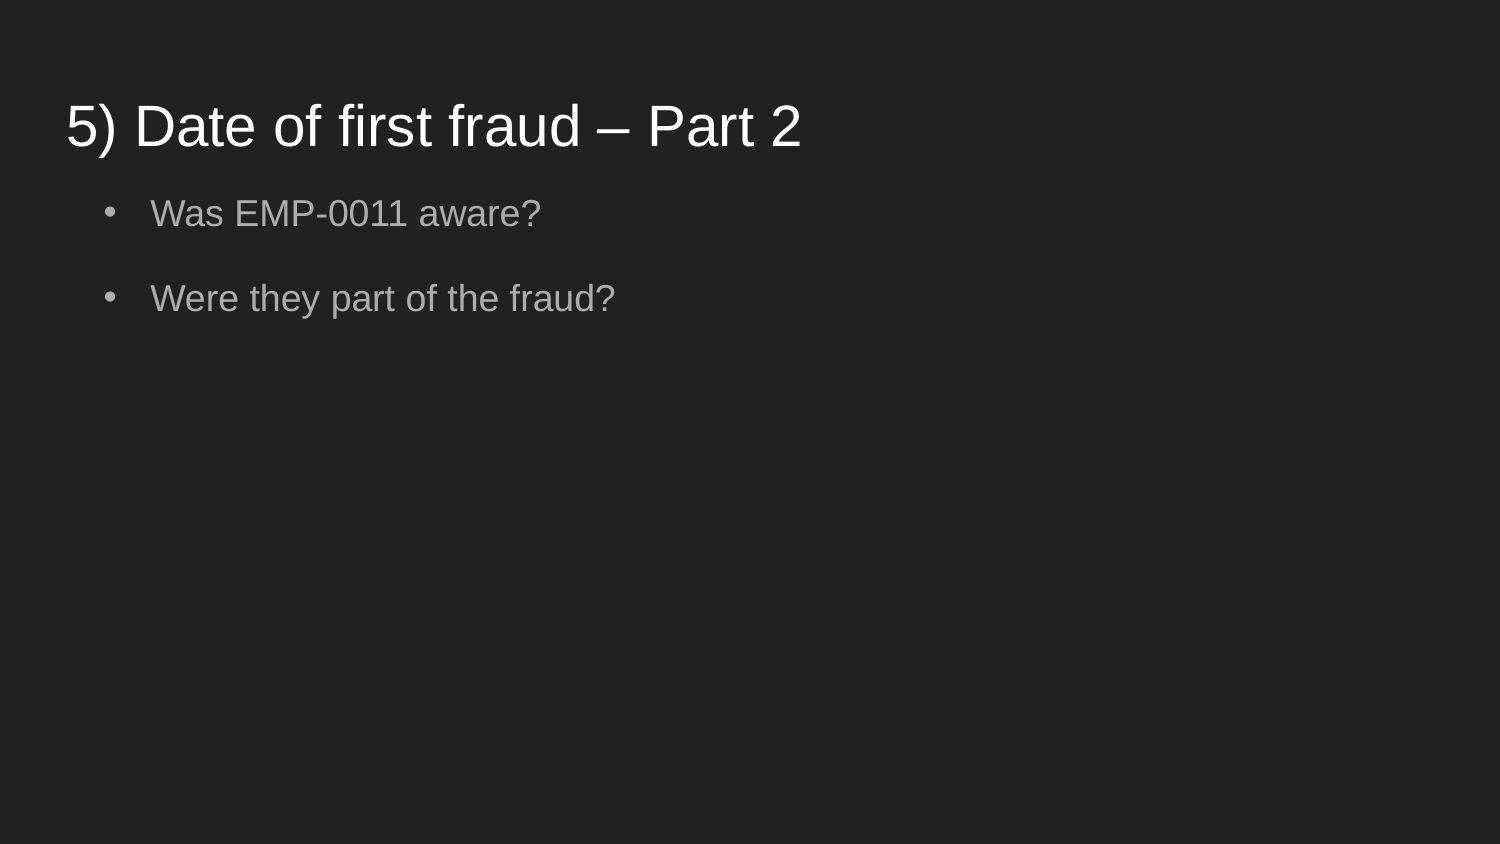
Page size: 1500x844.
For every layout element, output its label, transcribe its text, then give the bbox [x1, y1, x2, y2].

text_box Was EMP-0011 aware? Were they part of the fraud? [51, 166, 1449, 764]
title 5) Date of first fraud – Part 2 [51, 72, 1449, 166]
